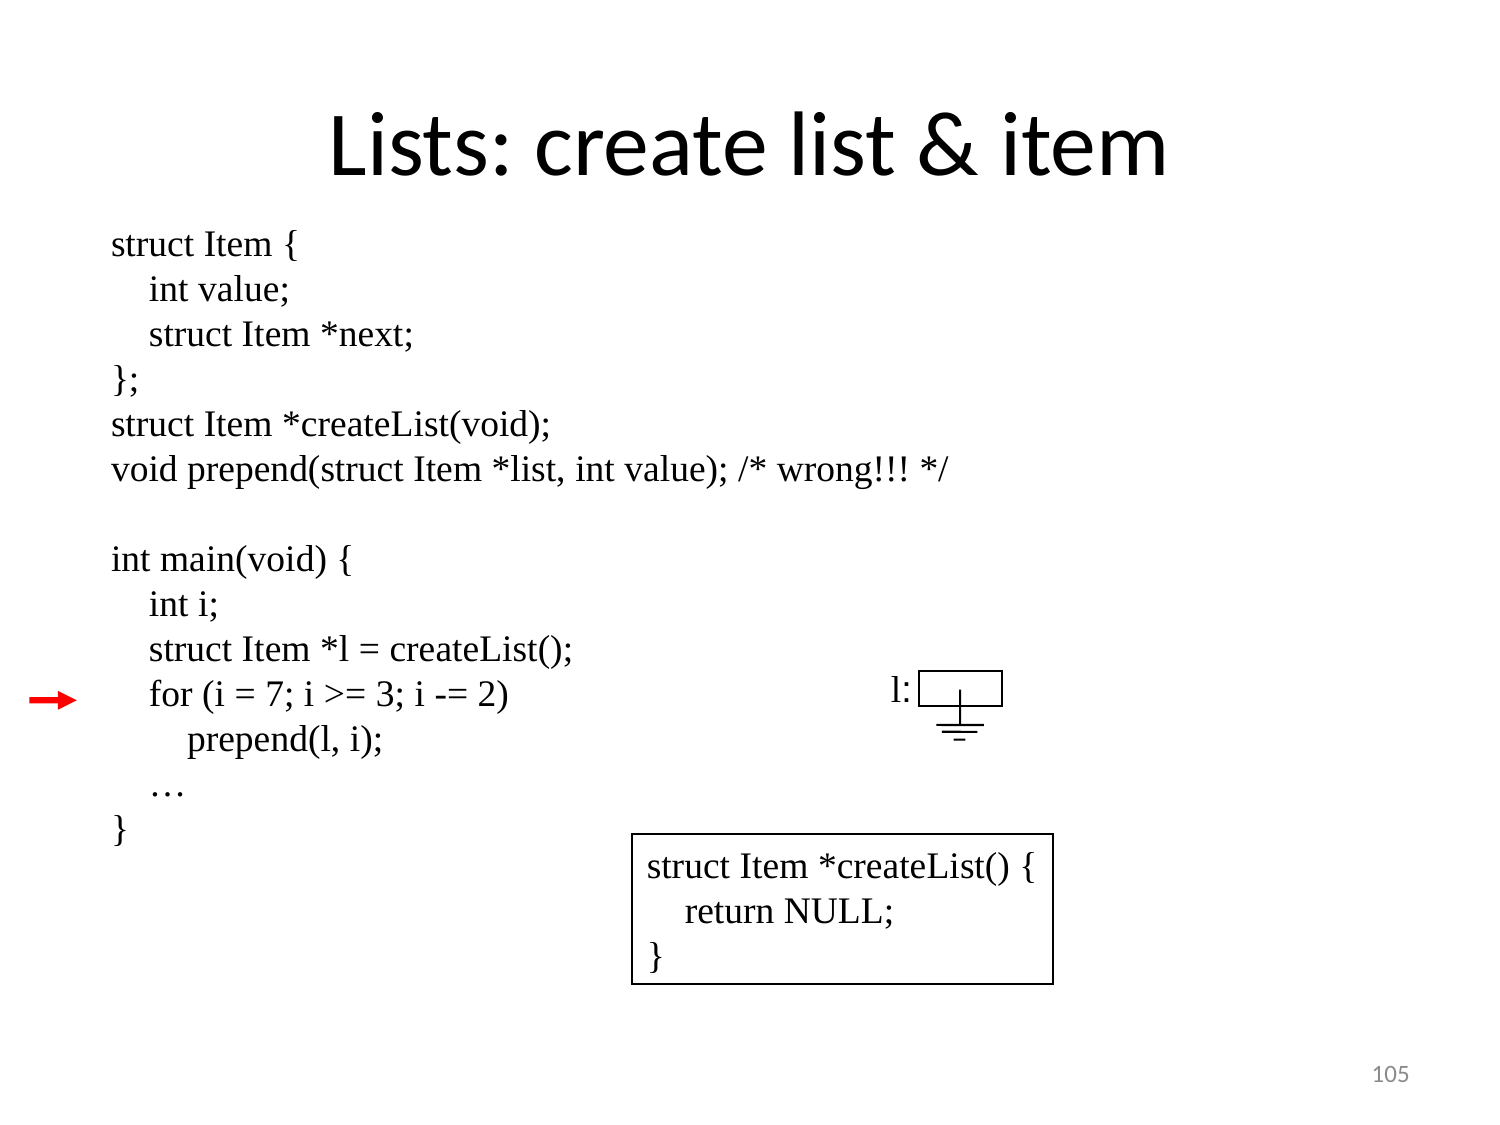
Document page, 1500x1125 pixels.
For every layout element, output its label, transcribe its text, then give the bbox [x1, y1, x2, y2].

text_box struct Item { int value; struct Item *next; }; struct Item *createList(void); void prepend(struct Item *list, int value); /* wrong!!! */ int main(void) { int i; struct Item *l = createList(); for (i = 7; i >= 3; i -= 2) prepend(l, i); … } [96, 211, 965, 857]
title Lists: create list & item [75, 45, 1425, 233]
text_box struct Item *createList() { return NULL; } [632, 834, 1054, 984]
text_box [29, 694, 77, 707]
slide_number 105 [1074, 1042, 1425, 1103]
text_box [936, 689, 985, 740]
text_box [875, 657, 1003, 719]
